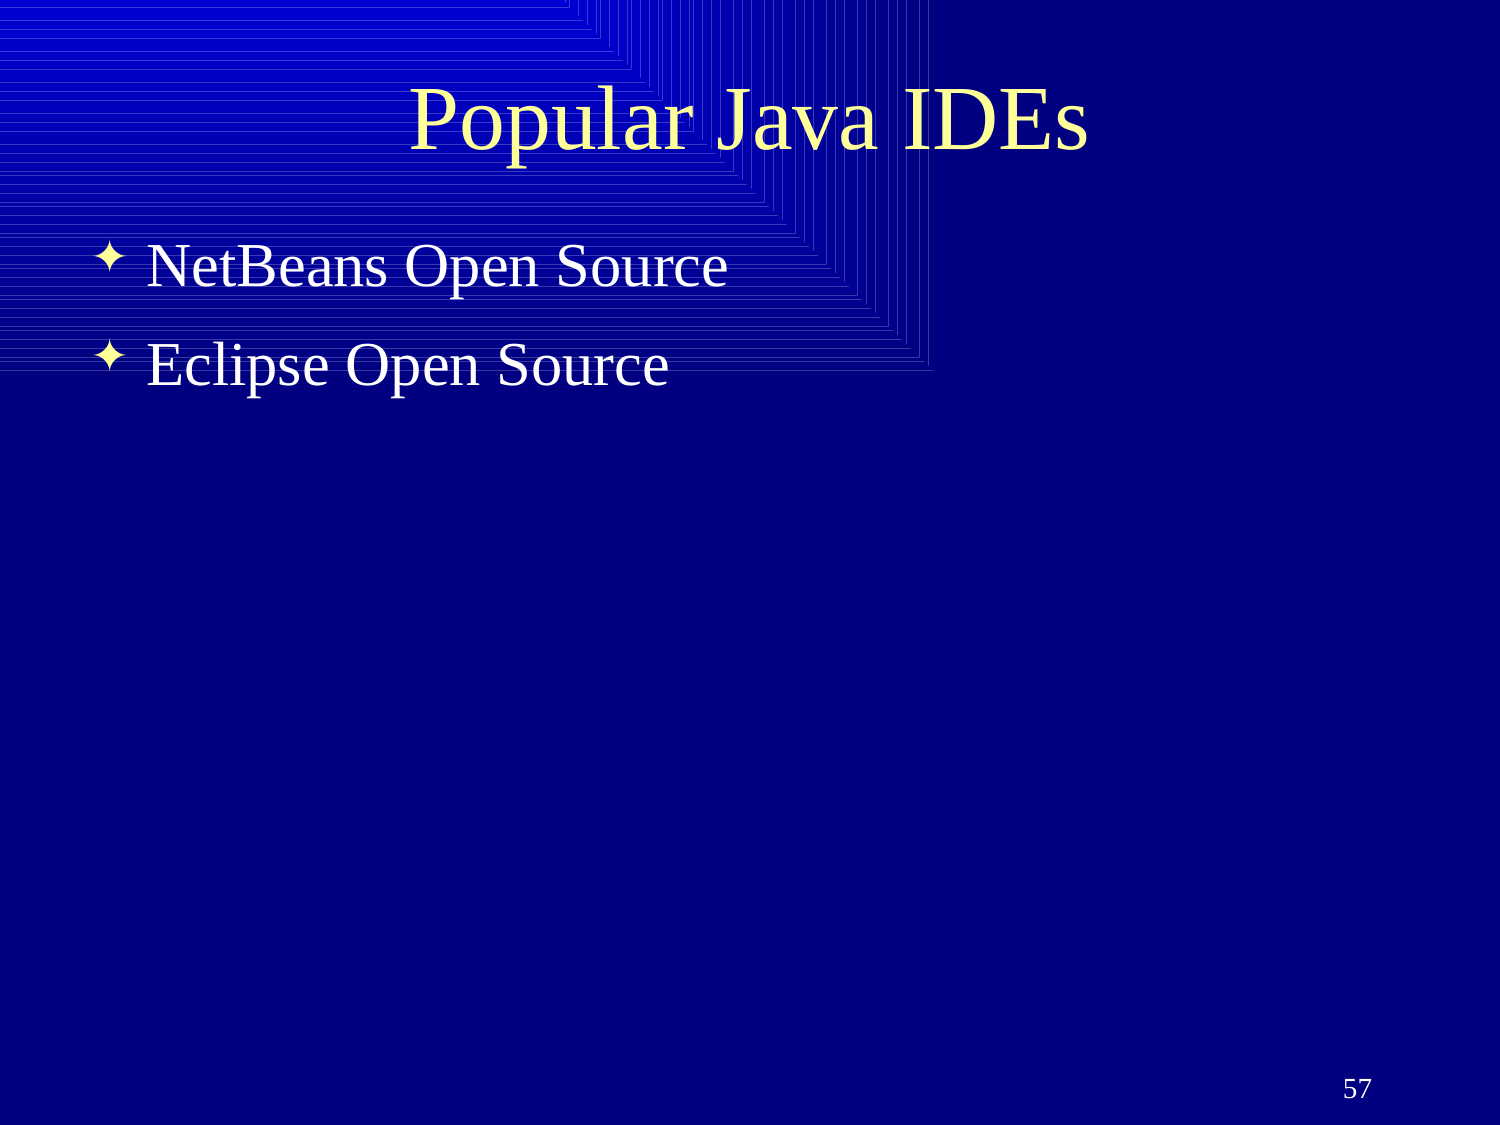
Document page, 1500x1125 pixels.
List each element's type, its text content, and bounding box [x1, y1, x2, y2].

slide_number 57 [1074, 1049, 1388, 1125]
title Popular Java IDEs [112, 50, 1388, 175]
list NetBeans Open Source Eclipse Open Source [75, 224, 1425, 950]
